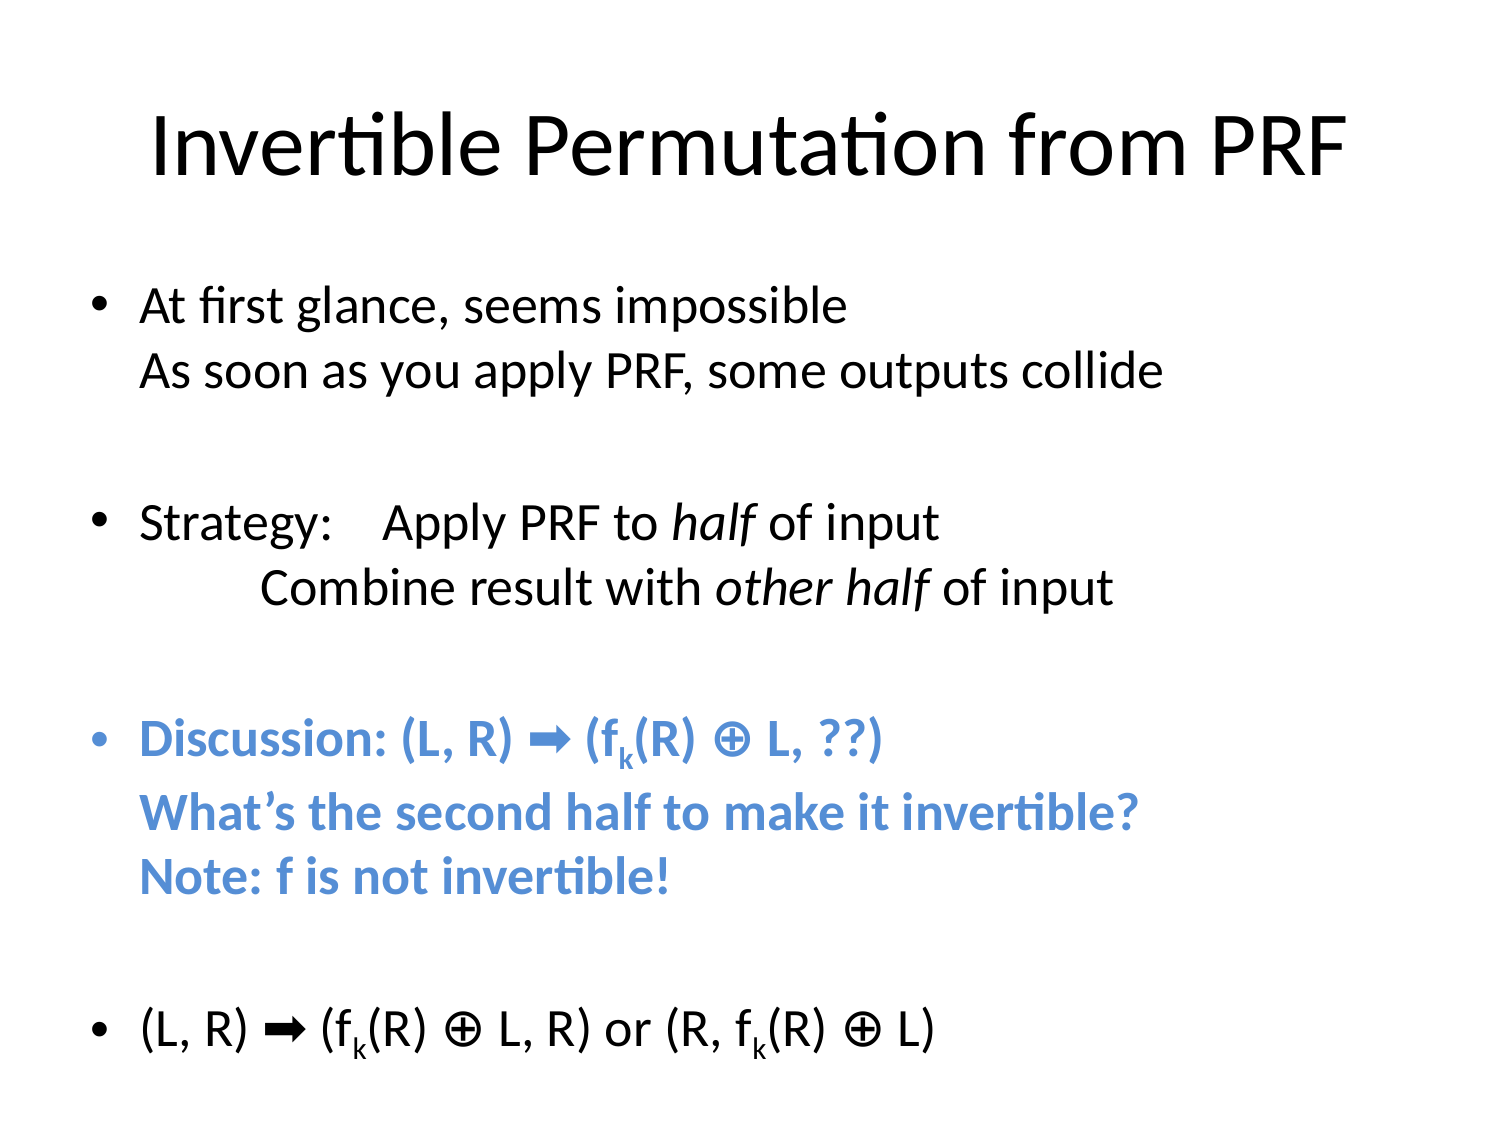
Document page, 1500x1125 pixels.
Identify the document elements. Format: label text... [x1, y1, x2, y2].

list At first glance, seems impossible As soon as you apply PRF, some outputs collide Strategy: Apply PRF to half of input Combine result with other half of input Discussion: (L, R) ➡ (fk(R) ⊕ L, ??) What’s the second half to make it invertible? Note: f is not invertible! (L, R) ➡ (fk(R) ⊕ L, R) or (R, fk(R) ⊕ L) [75, 262, 1425, 1075]
title Invertible Permutation from PRF [75, 45, 1425, 233]
